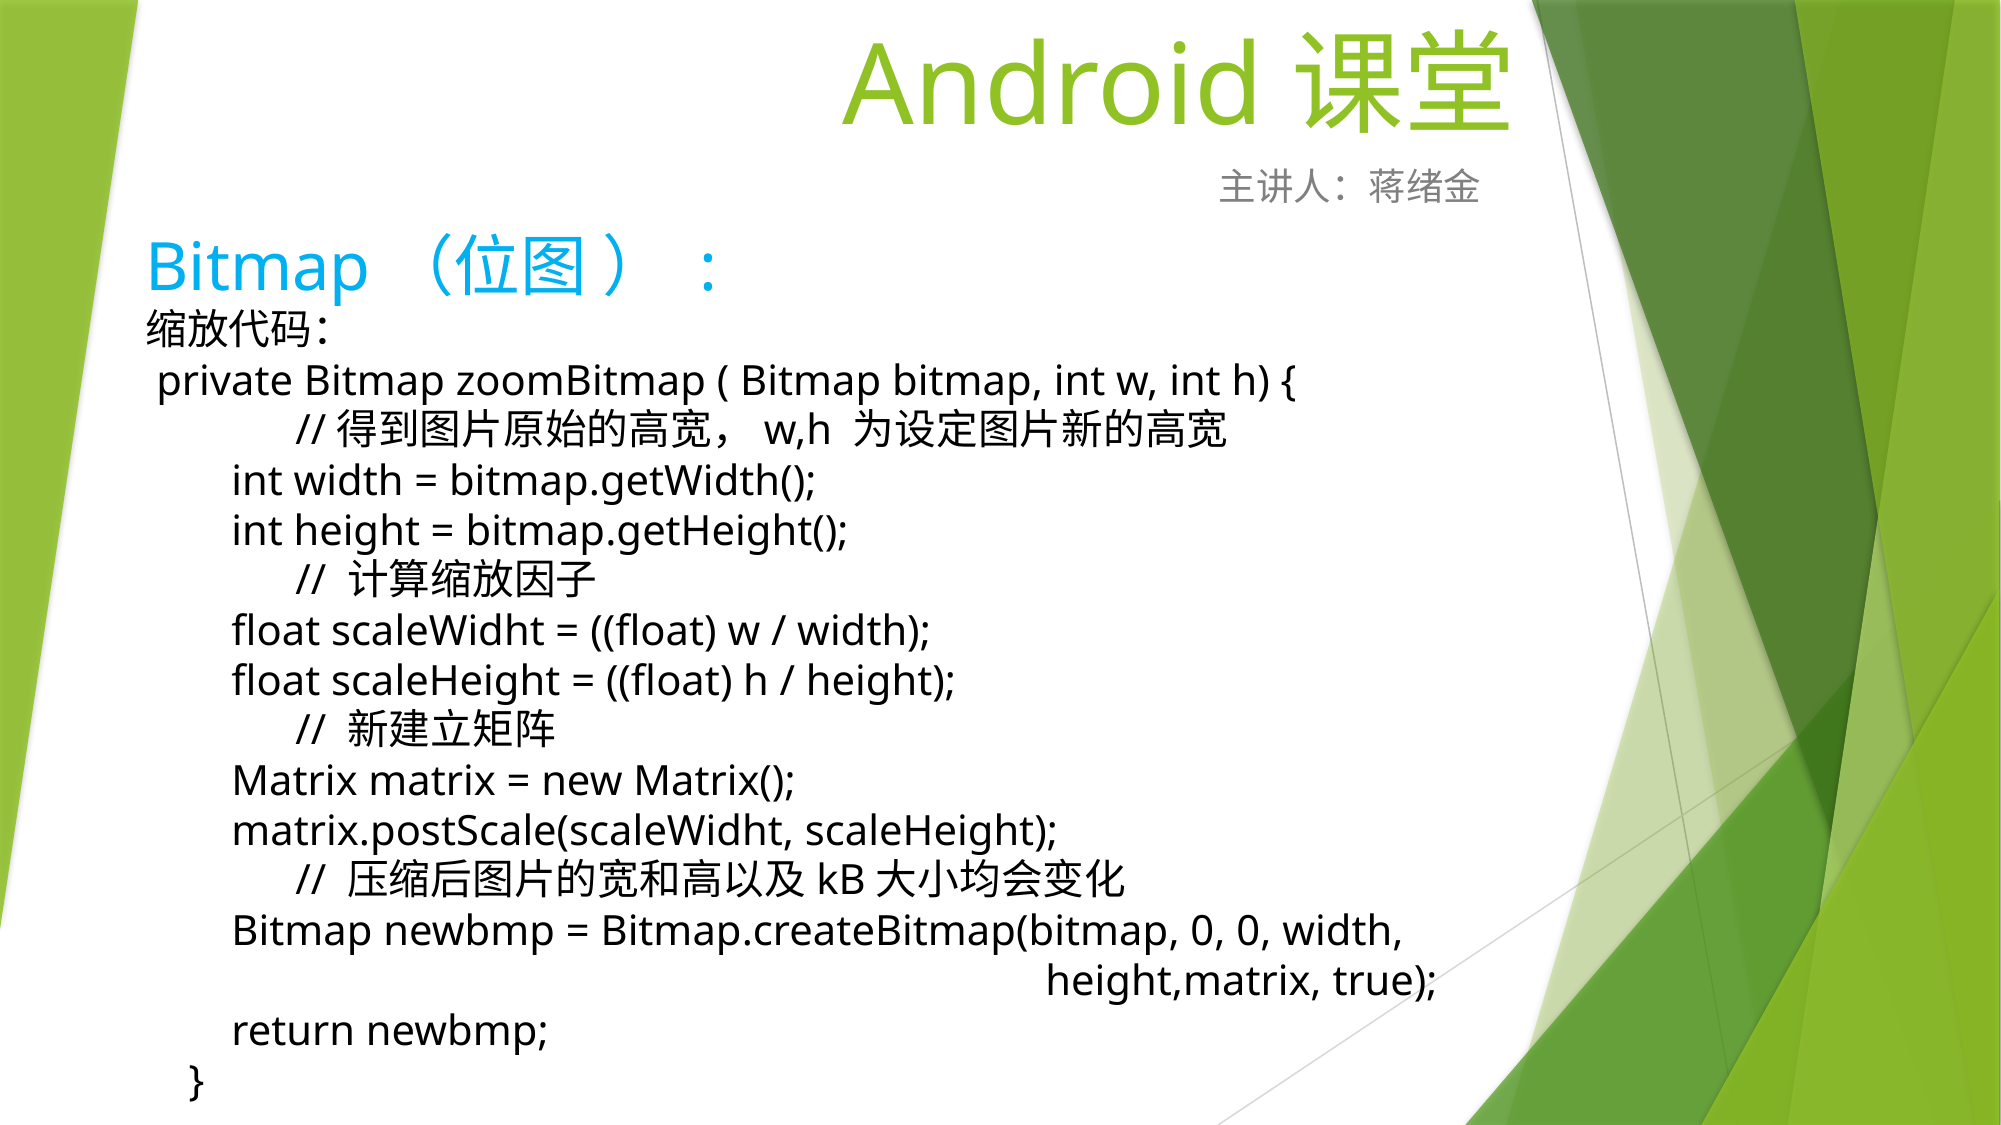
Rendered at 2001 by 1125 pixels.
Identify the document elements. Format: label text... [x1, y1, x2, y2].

title Android课堂 [256, 0, 1531, 155]
text_box Bitmap（位图 ） : 缩放代码： private Bitmap zoomBitmap ( Bitmap bitmap, int w, int h) { //得到图片原始的高宽，w,h 为设定图片新的高宽 int width = bitmap.getWidth(); int height = bitmap.getHeight(); // 计算缩放因子 float scaleWidht = ((float) w / width); float scaleHeight = ((float) h / height); // 新建立矩阵 Matrix matrix = new Matrix(); matrix.postScale(scaleWidht, scaleHeight); // 压缩后图片的宽和高以及kB大小均会变化 Bitmap newbmp = Bitmap.createBitmap(bitmap, 0, 0, width, height,matrix, true); return newbmp; } [130, 215, 1514, 1111]
subtitle 主讲人：蒋绪金 [210, 154, 1514, 215]
